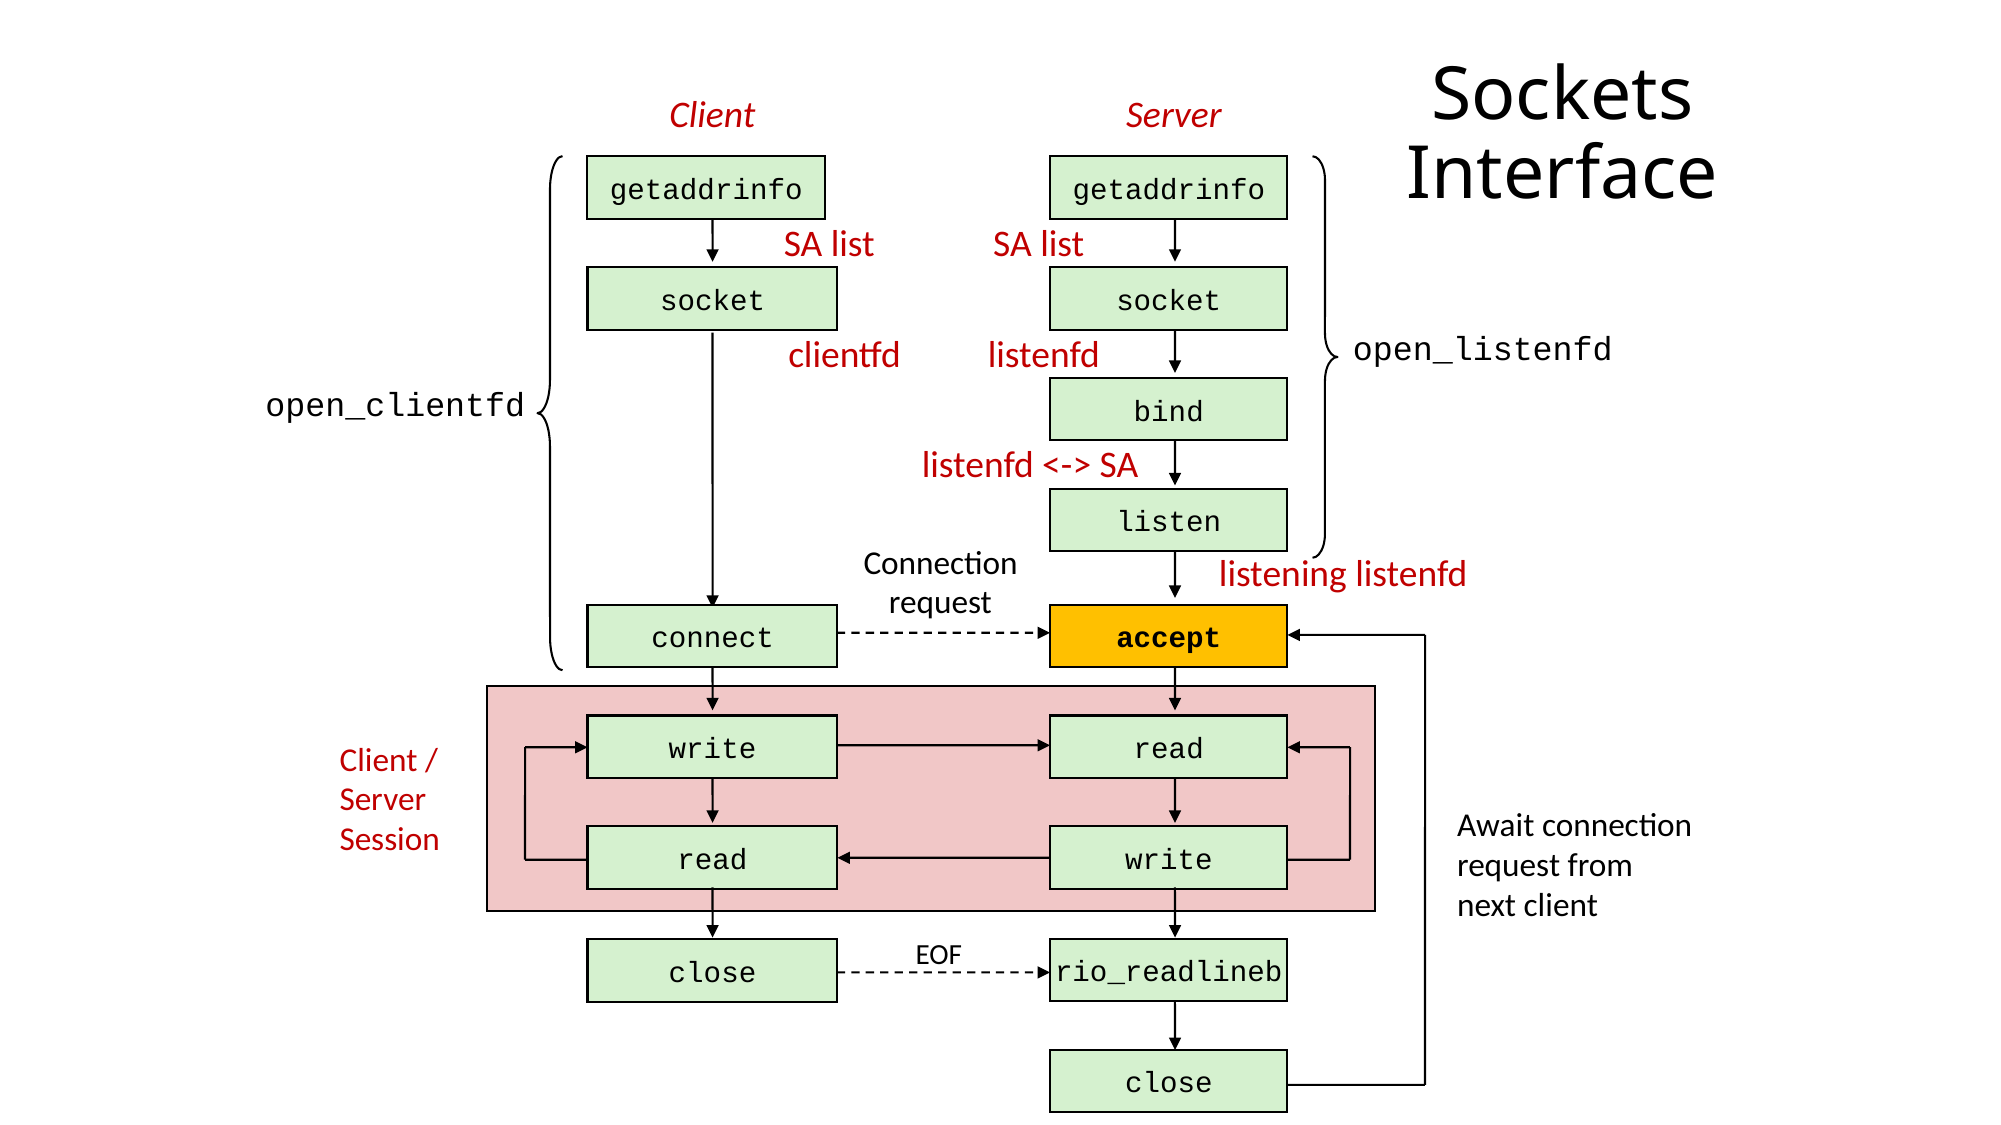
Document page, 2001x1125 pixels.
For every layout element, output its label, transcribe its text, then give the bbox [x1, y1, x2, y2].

text_box clientfd [773, 322, 916, 383]
text_box Client [654, 82, 771, 142]
text_box SA list [769, 211, 890, 271]
text_box Connection request [848, 533, 1033, 628]
text_box Await connection request from next client [1442, 796, 1708, 931]
text_box [1168, 441, 1182, 486]
text_box connect [587, 604, 838, 634]
text_box getaddrinfo [587, 156, 825, 219]
text_box listening listenfd [1204, 541, 1483, 602]
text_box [587, 634, 1425, 1113]
text_box accept [1049, 604, 1288, 634]
text_box open_clientfd [250, 375, 541, 430]
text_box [324, 685, 587, 911]
text_box [706, 332, 719, 604]
title Sockets Interface [1387, 37, 1738, 234]
text_box listen [1049, 488, 1288, 552]
text_box socket [587, 267, 838, 330]
text_box bind [1049, 378, 1288, 441]
text_box listenfd <-> SA [907, 432, 1154, 493]
text_box [1168, 219, 1182, 262]
text_box socket [1049, 267, 1288, 330]
text_box [706, 219, 719, 262]
text_box open_listenfd [1338, 320, 1628, 375]
text_box SA list [978, 211, 1100, 271]
text_box [1037, 626, 1049, 634]
text_box [1312, 156, 1338, 541]
text_box [541, 156, 563, 671]
text_box getaddrinfo [1049, 156, 1288, 219]
text_box [1168, 330, 1182, 373]
text_box [1168, 552, 1182, 598]
text_box listenfd [973, 322, 1115, 383]
text_box Server [1111, 82, 1237, 142]
